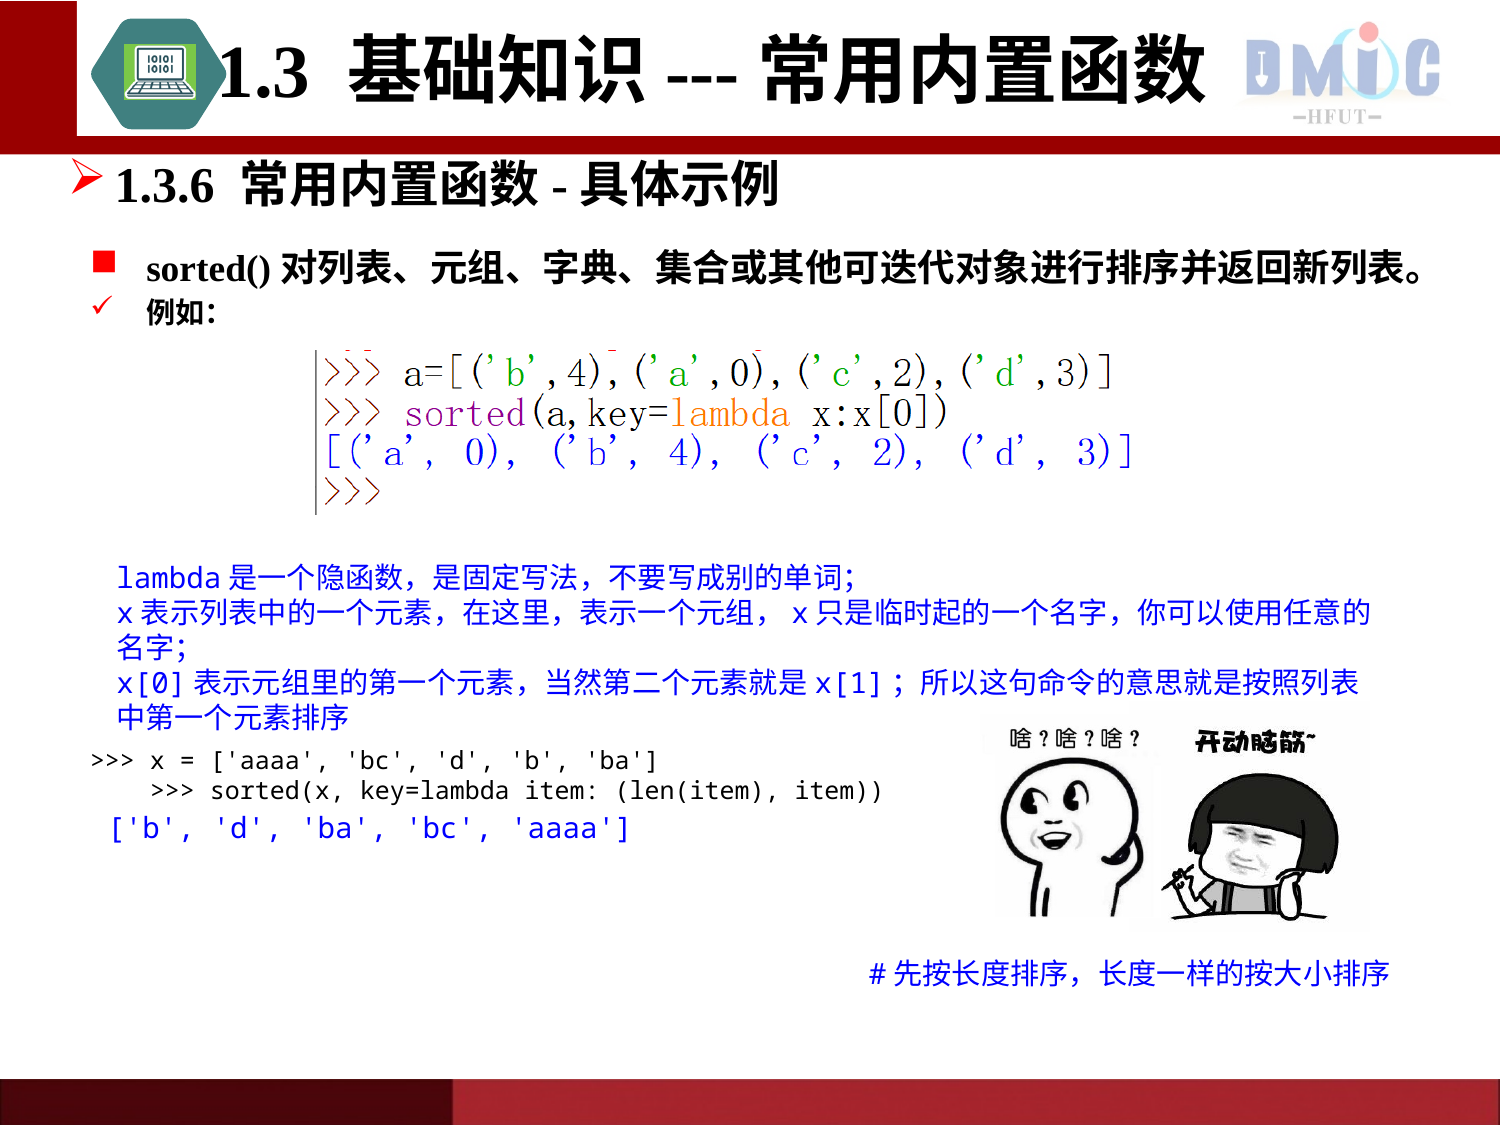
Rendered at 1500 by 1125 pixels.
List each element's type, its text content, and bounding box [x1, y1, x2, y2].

text_box lambda是一个隐函数，是固定写法，不要写成别的单词； x表示列表中的一个元素，在这里，表示一个元组，x只是临时起的一个名字，你可以使用任意的名字； x[0]表示元组里的第一个元素，当然第二个元素就是x[1]；所以这句命令的意思就是按照列表中第一个元素排序 [101, 517, 1399, 742]
table_cell 把整数x转换为二进制串表示形式 [1316, 21, 1472, 132]
text_box #先按长度排序，长度一样的按大小排序 [854, 947, 1406, 998]
text_box sorted()对列表、元组、字典、集合或其他可迭代对象进行排序并返回新列表。 例如： >>> x = ['aaaa', 'bc', 'd', 'b', 'ba'] >>> sorted(x, key=lambda item: (len(item), item)) ['b', 'd', 'ba', 'bc', 'aaaa'] [74, 213, 1466, 771]
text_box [90, 14, 1313, 130]
picture [979, 700, 1370, 932]
text_box 1.3.6 常用内置函数-具体示例 [53, 144, 981, 220]
picture [0, 1079, 1500, 1125]
picture [314, 349, 1186, 516]
